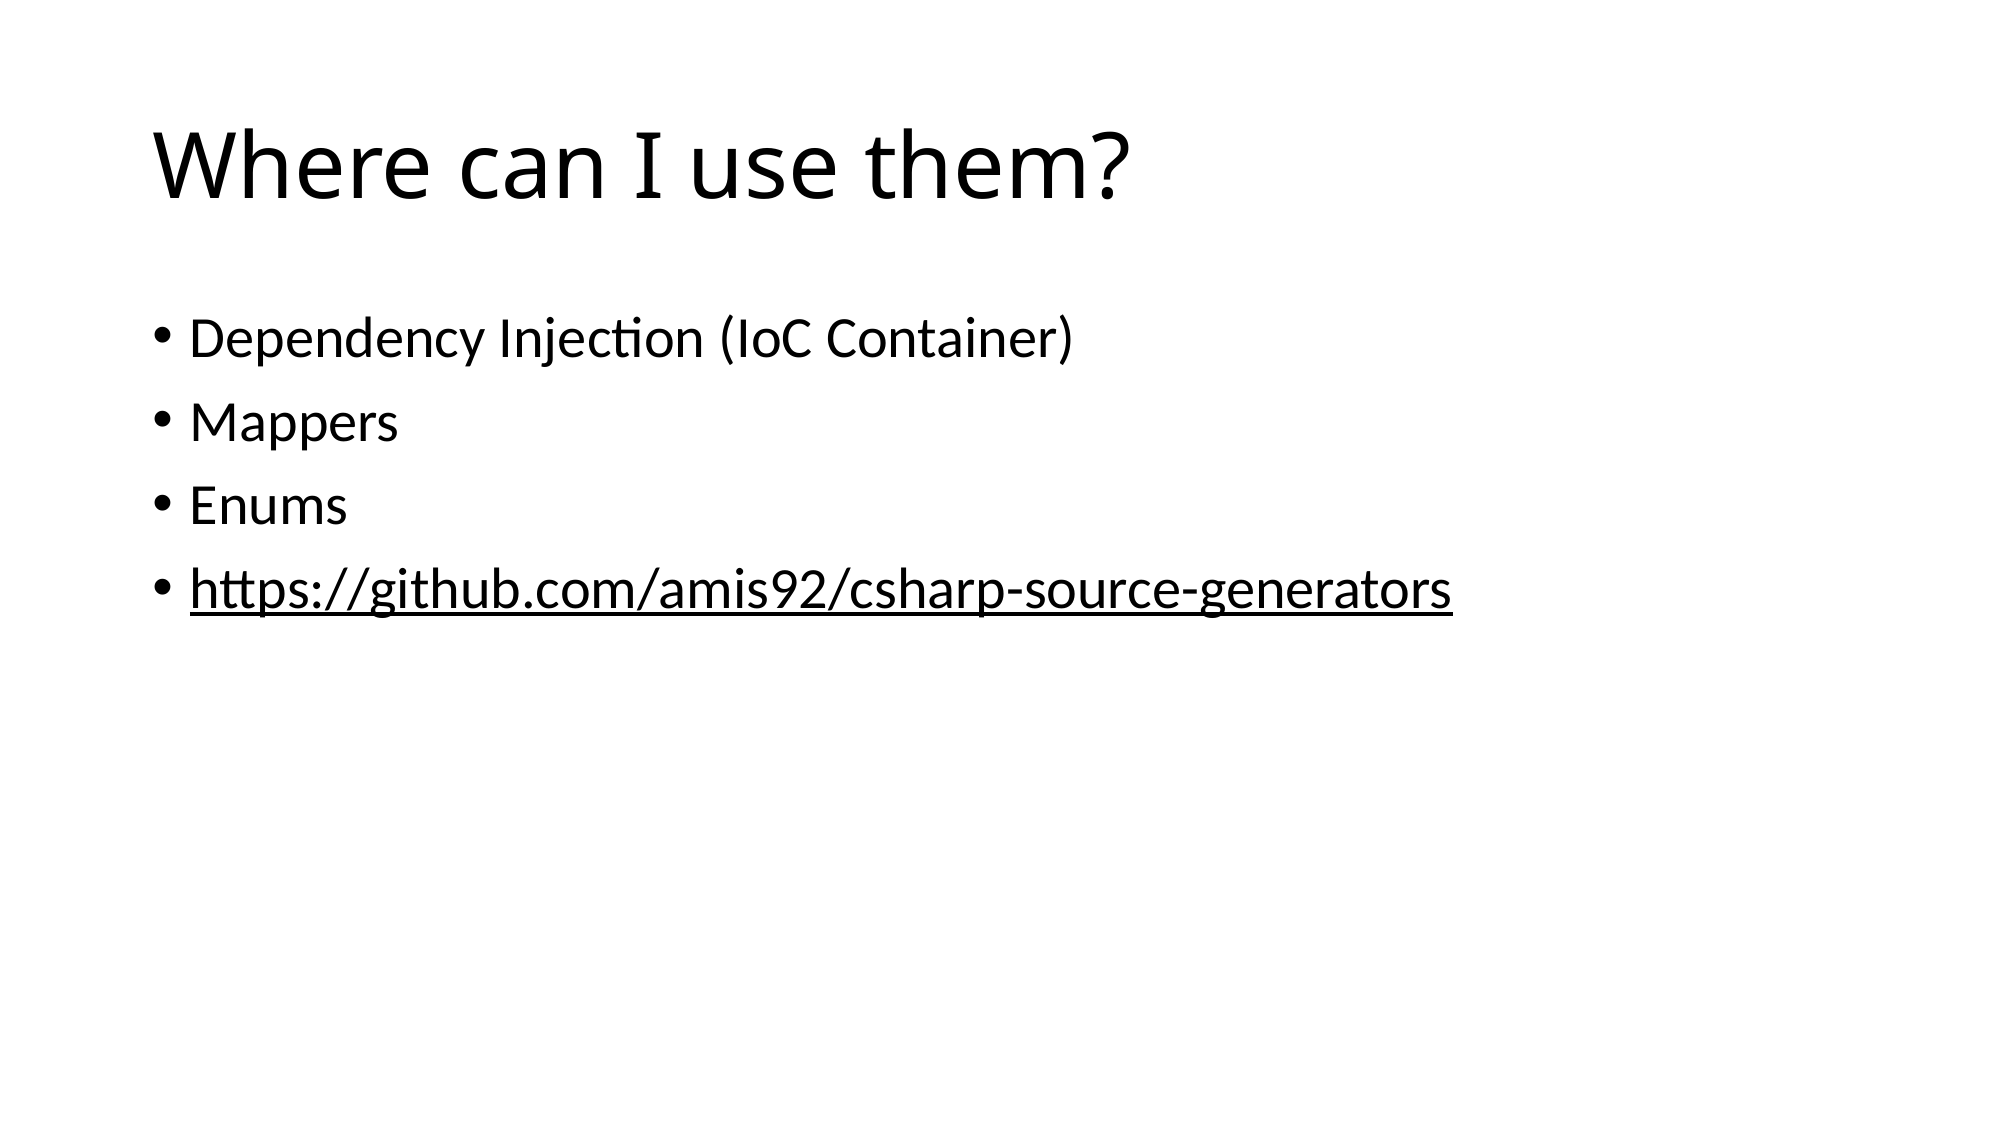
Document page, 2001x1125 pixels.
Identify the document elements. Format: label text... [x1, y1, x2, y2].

title Where can I use them? [137, 59, 1863, 278]
list Dependency Injection (IoC Container) Mappers Enums https://github.com/amis92/csharp-source-generators [137, 299, 1863, 1014]
